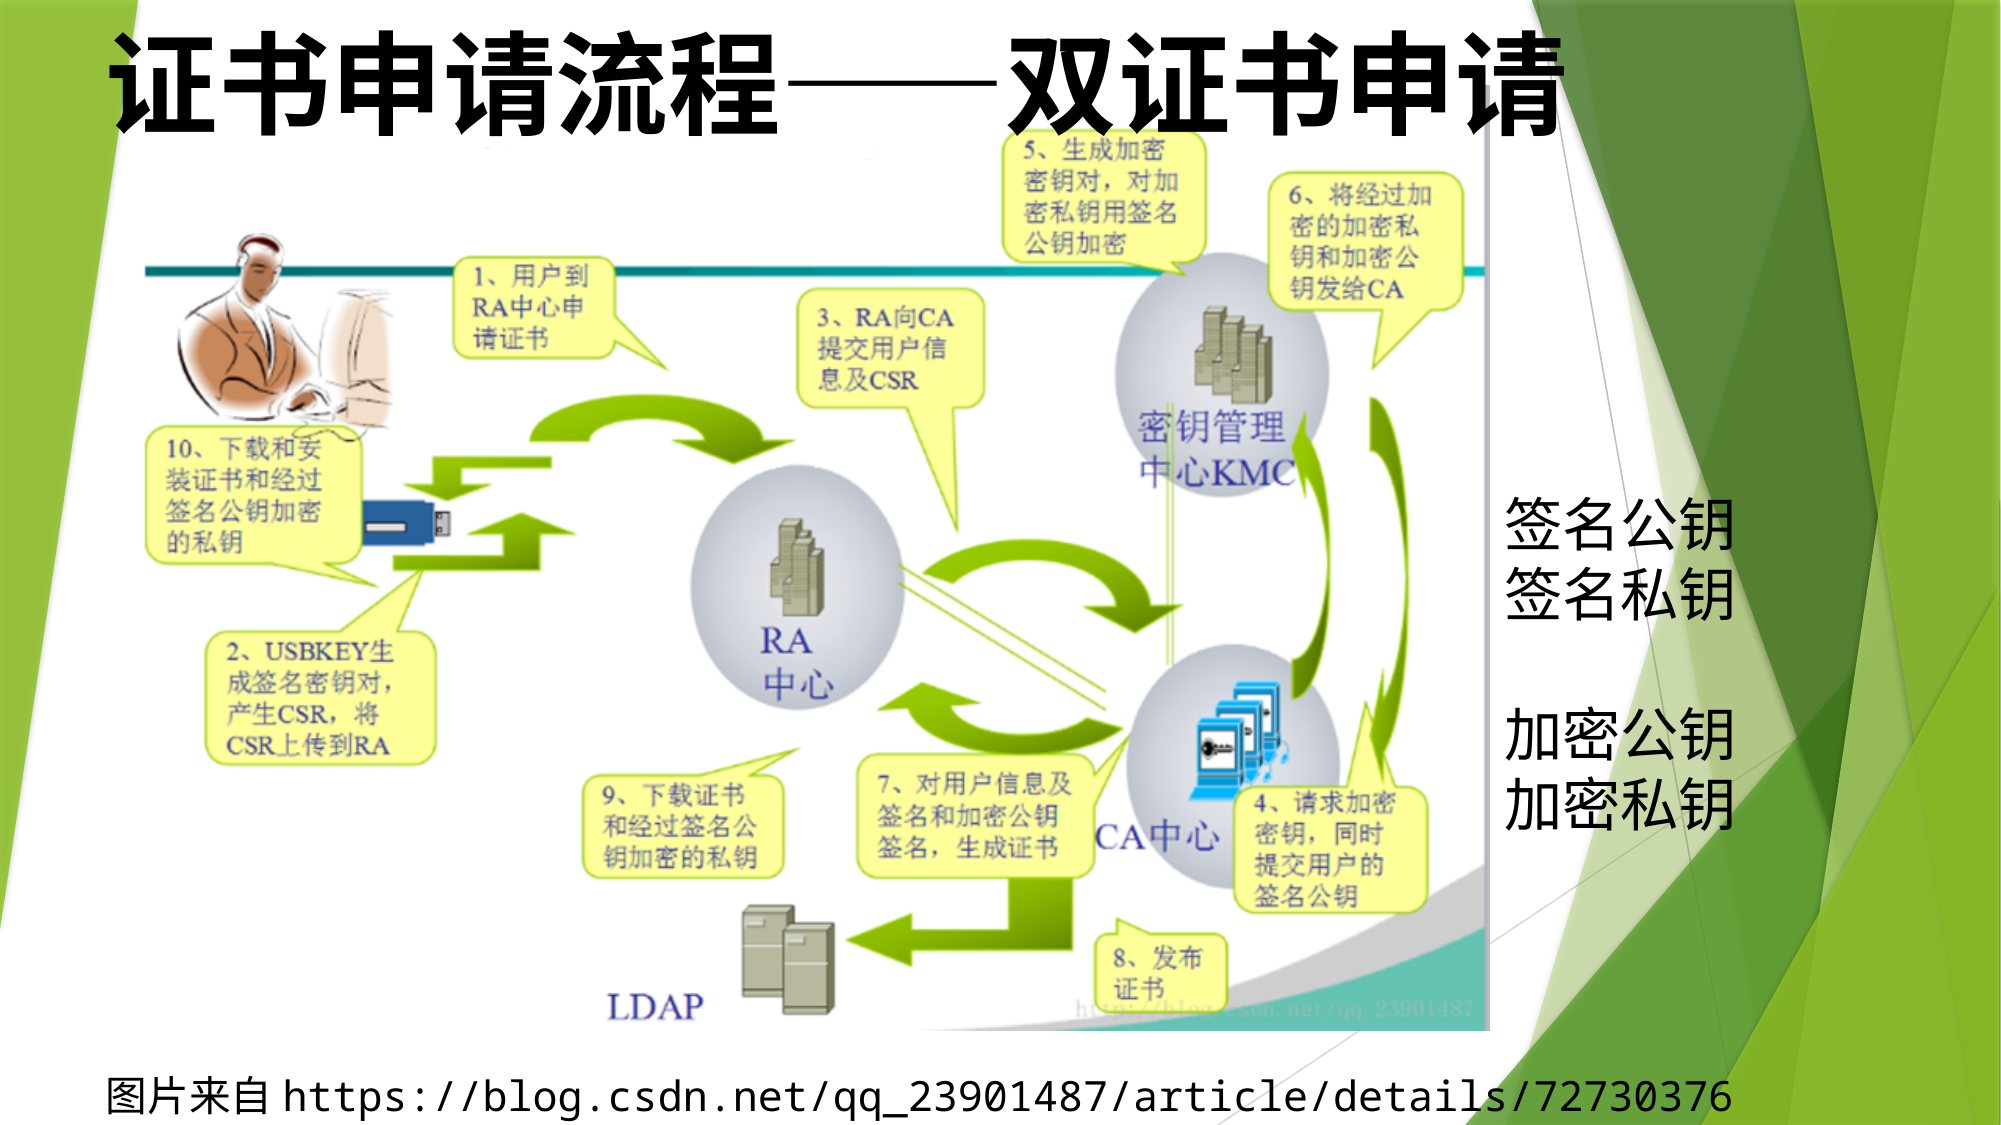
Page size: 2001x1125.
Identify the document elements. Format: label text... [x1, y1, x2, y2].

title 图片来自https://blog.csdn.net/qq_23901487/article/details/72730376 [90, 157, 1762, 1125]
text_box 证书申请流程——双证书申请 [90, 0, 1762, 157]
text_box 签名公钥 签名私钥 加密公钥 加密私钥 [1495, 480, 1761, 846]
picture [128, 84, 1491, 1032]
